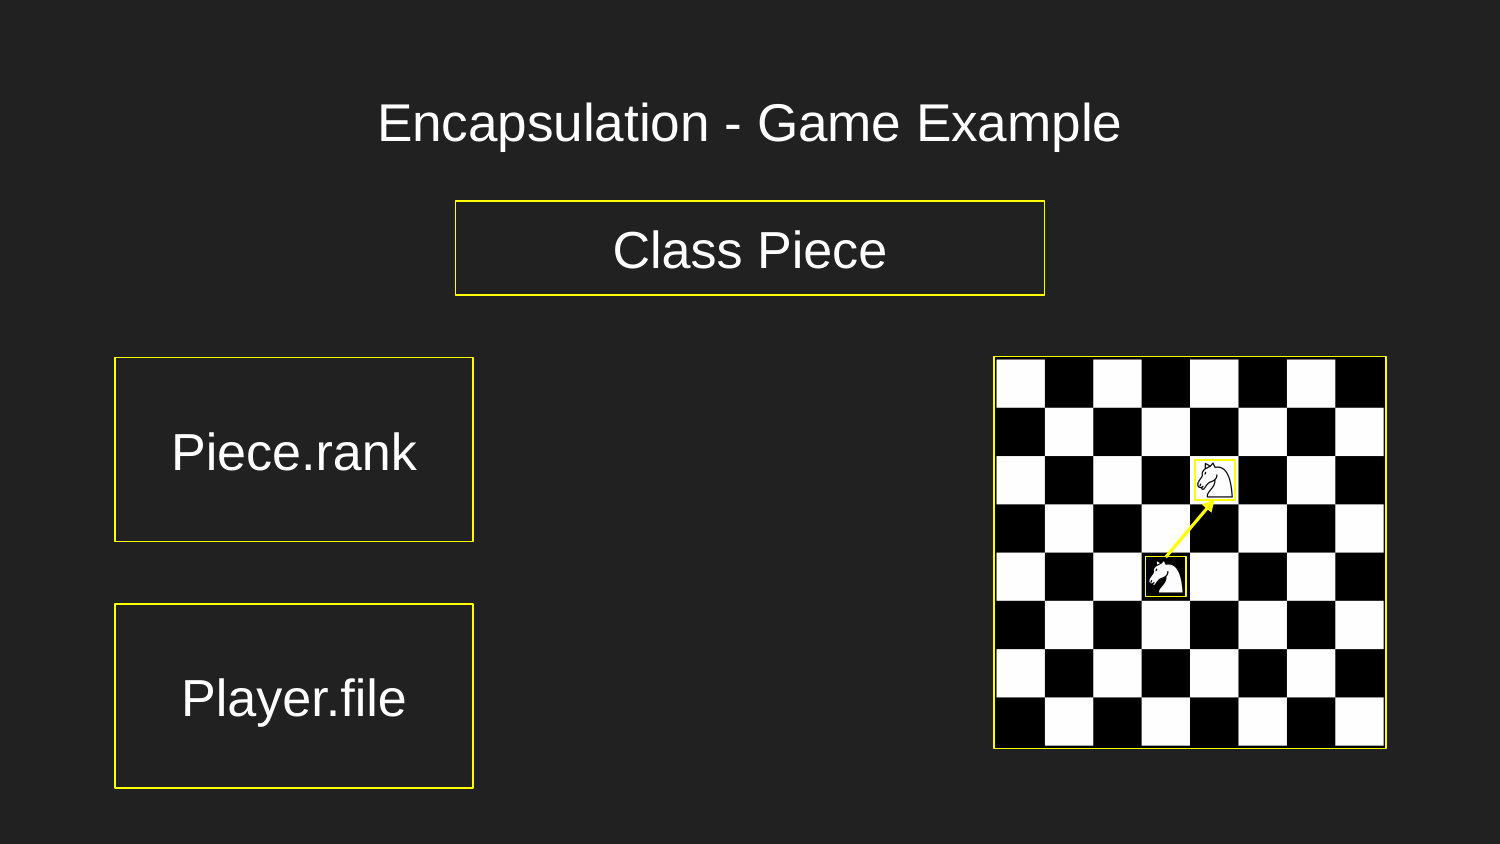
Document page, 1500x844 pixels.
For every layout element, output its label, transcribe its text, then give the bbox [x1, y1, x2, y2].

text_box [1165, 498, 1215, 558]
text_box Piece.rank [114, 357, 474, 542]
text_box Class Piece [455, 200, 1045, 295]
text_box Player.file [114, 604, 474, 788]
picture [994, 357, 1386, 749]
title Encapsulation - Game Example [51, 72, 1449, 167]
